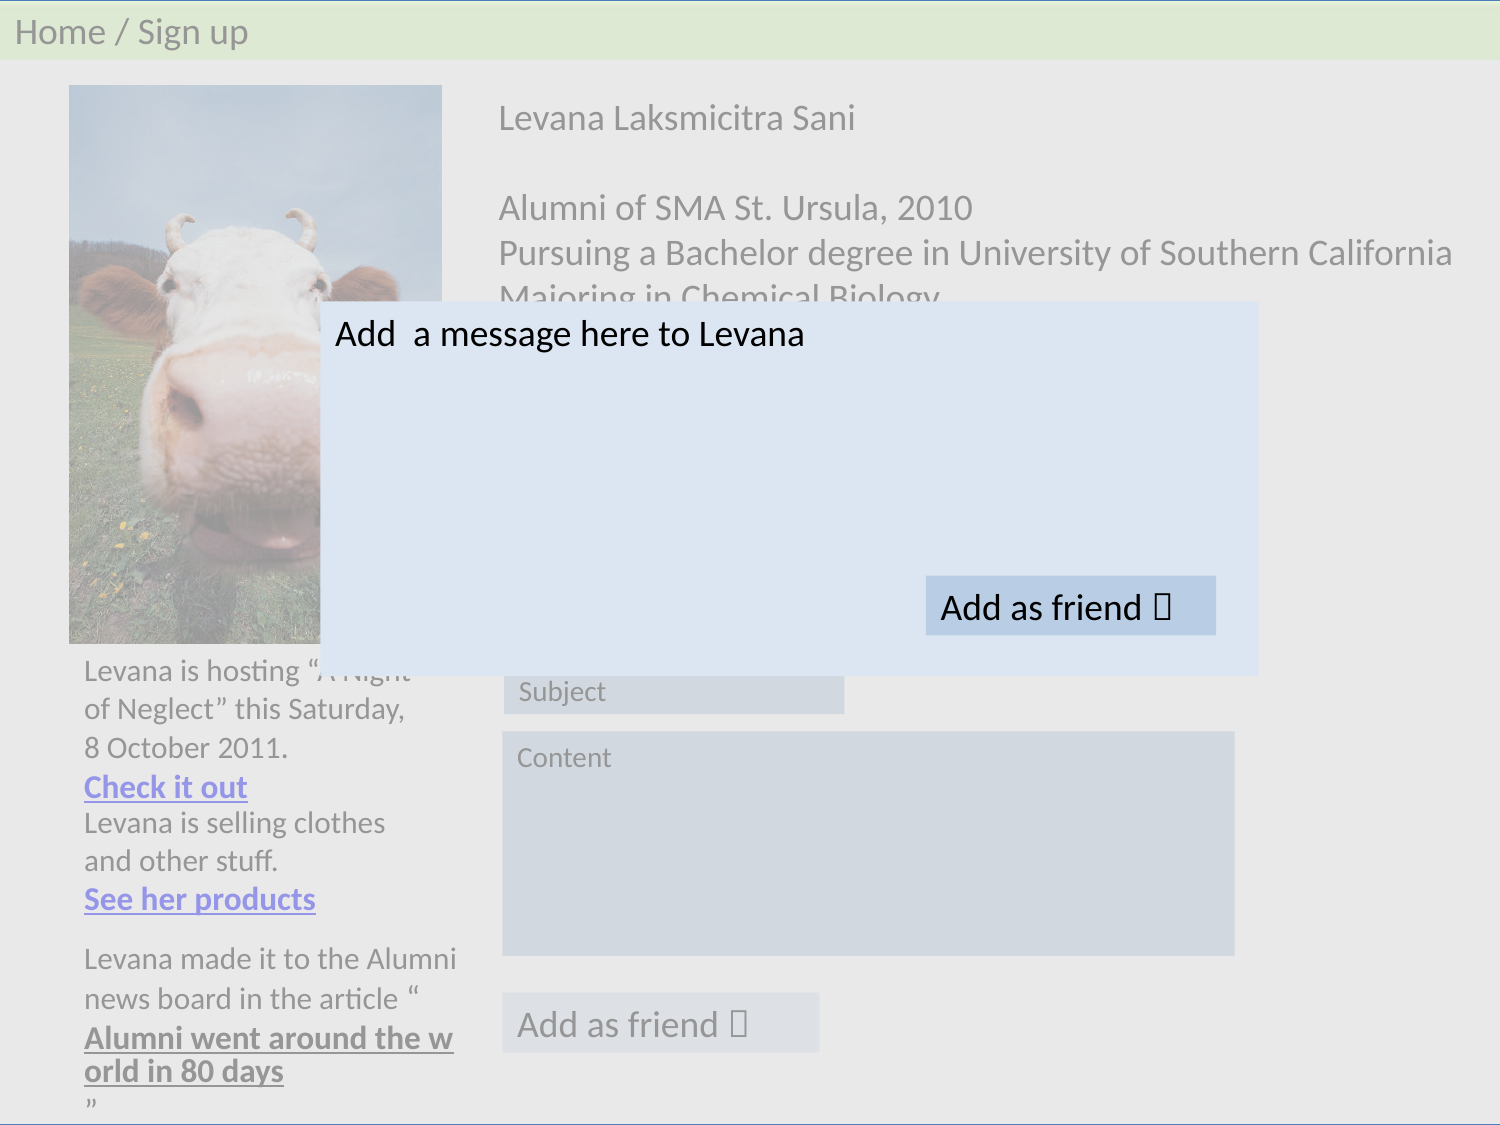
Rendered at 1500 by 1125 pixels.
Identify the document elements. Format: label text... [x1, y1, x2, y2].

text_box Add as friend  [925, 575, 1217, 636]
text_box [0, 0, 1500, 1125]
text_box Add a message here to Levana [320, 301, 1259, 677]
picture [69, 85, 442, 645]
